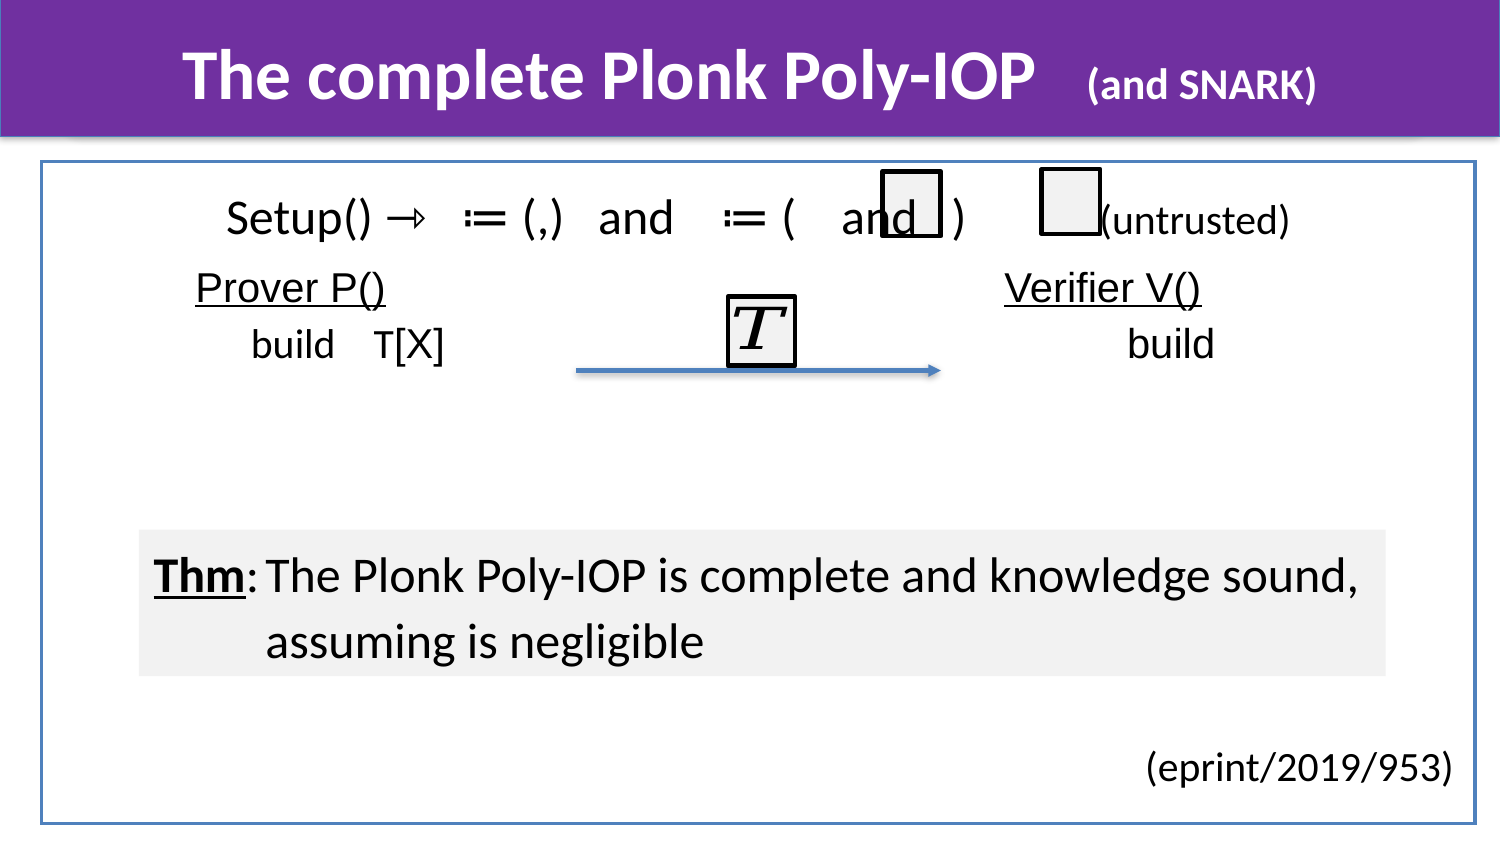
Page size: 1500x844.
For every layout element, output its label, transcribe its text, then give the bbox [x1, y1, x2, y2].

title The complete Plonk Poly-IOP (and SNARK) [75, 20, 1425, 123]
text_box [122, 253, 1414, 392]
text_box [1041, 169, 1101, 234]
text_box (eprint/2019/953) [1130, 732, 1470, 798]
text_box [882, 171, 941, 237]
text_box [74, 553, 1426, 685]
